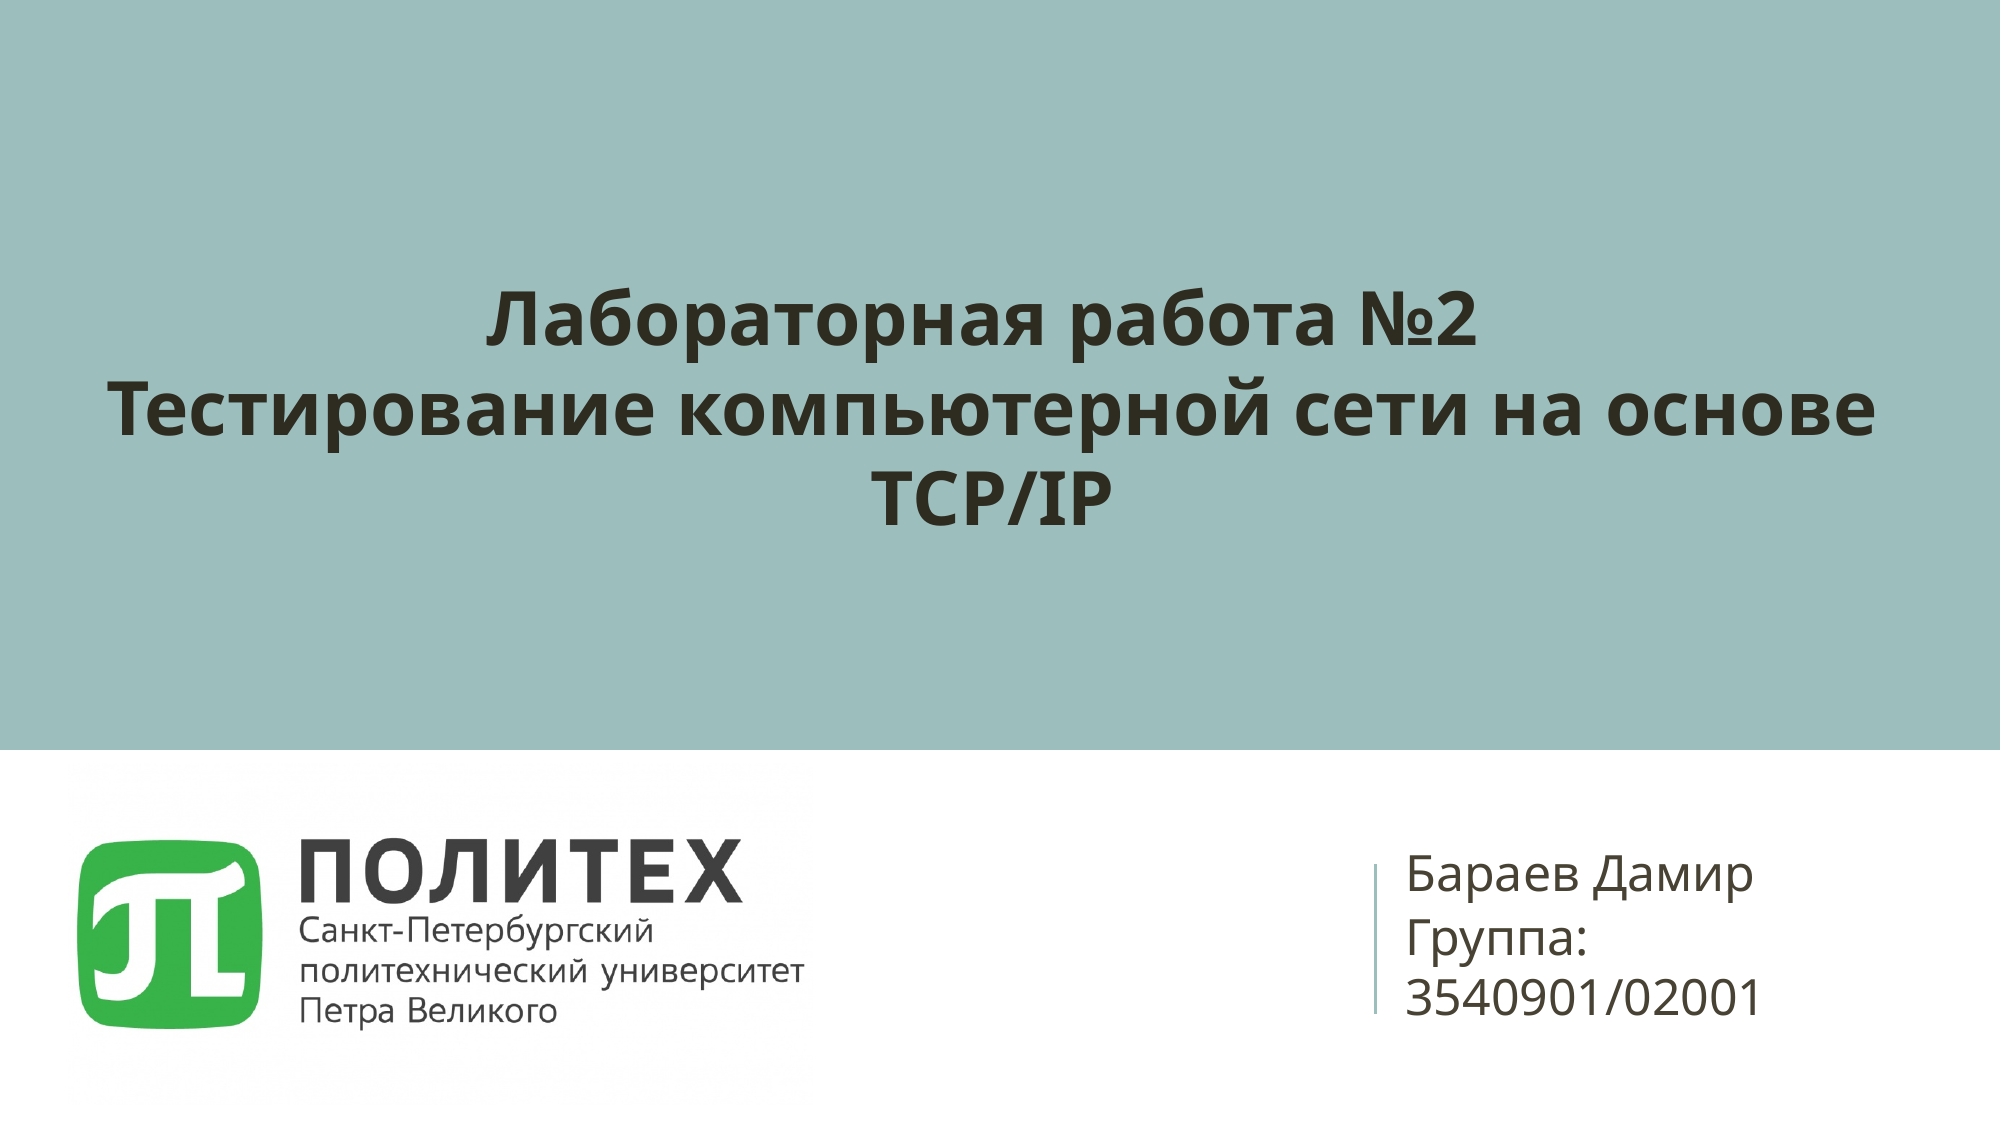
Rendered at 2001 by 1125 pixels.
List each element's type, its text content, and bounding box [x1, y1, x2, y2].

text_box Лабораторная работа №2 Тестирование компьютерной сети на основе TCP/IP [0, 263, 1986, 549]
picture [68, 762, 813, 1105]
subtitle Бараев Дамир Группа: 3540901/02001 [1390, 813, 1964, 1054]
